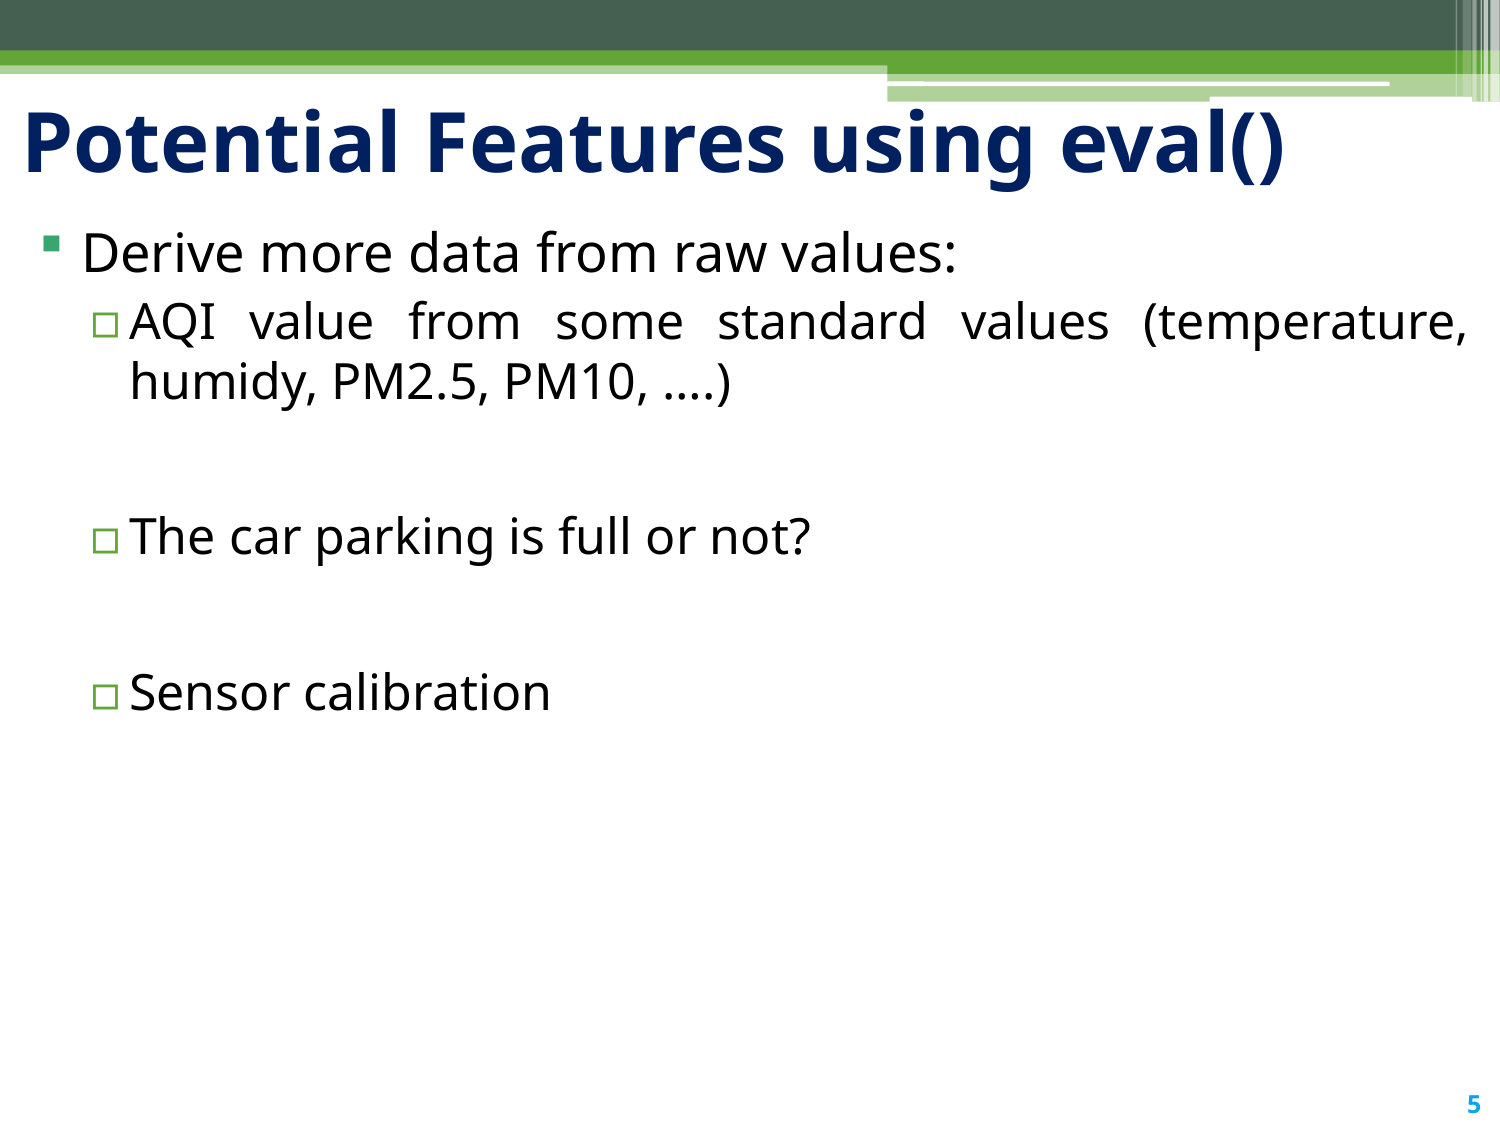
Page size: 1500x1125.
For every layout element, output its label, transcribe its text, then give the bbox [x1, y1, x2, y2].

list Derive more data from raw values: AQI value from some standard values (temperature, humidy, PM2.5, PM10, ….) The car parking is full or not? Sensor calibration [6, 210, 1485, 1103]
title Potential Features using eval() [6, 77, 1485, 201]
